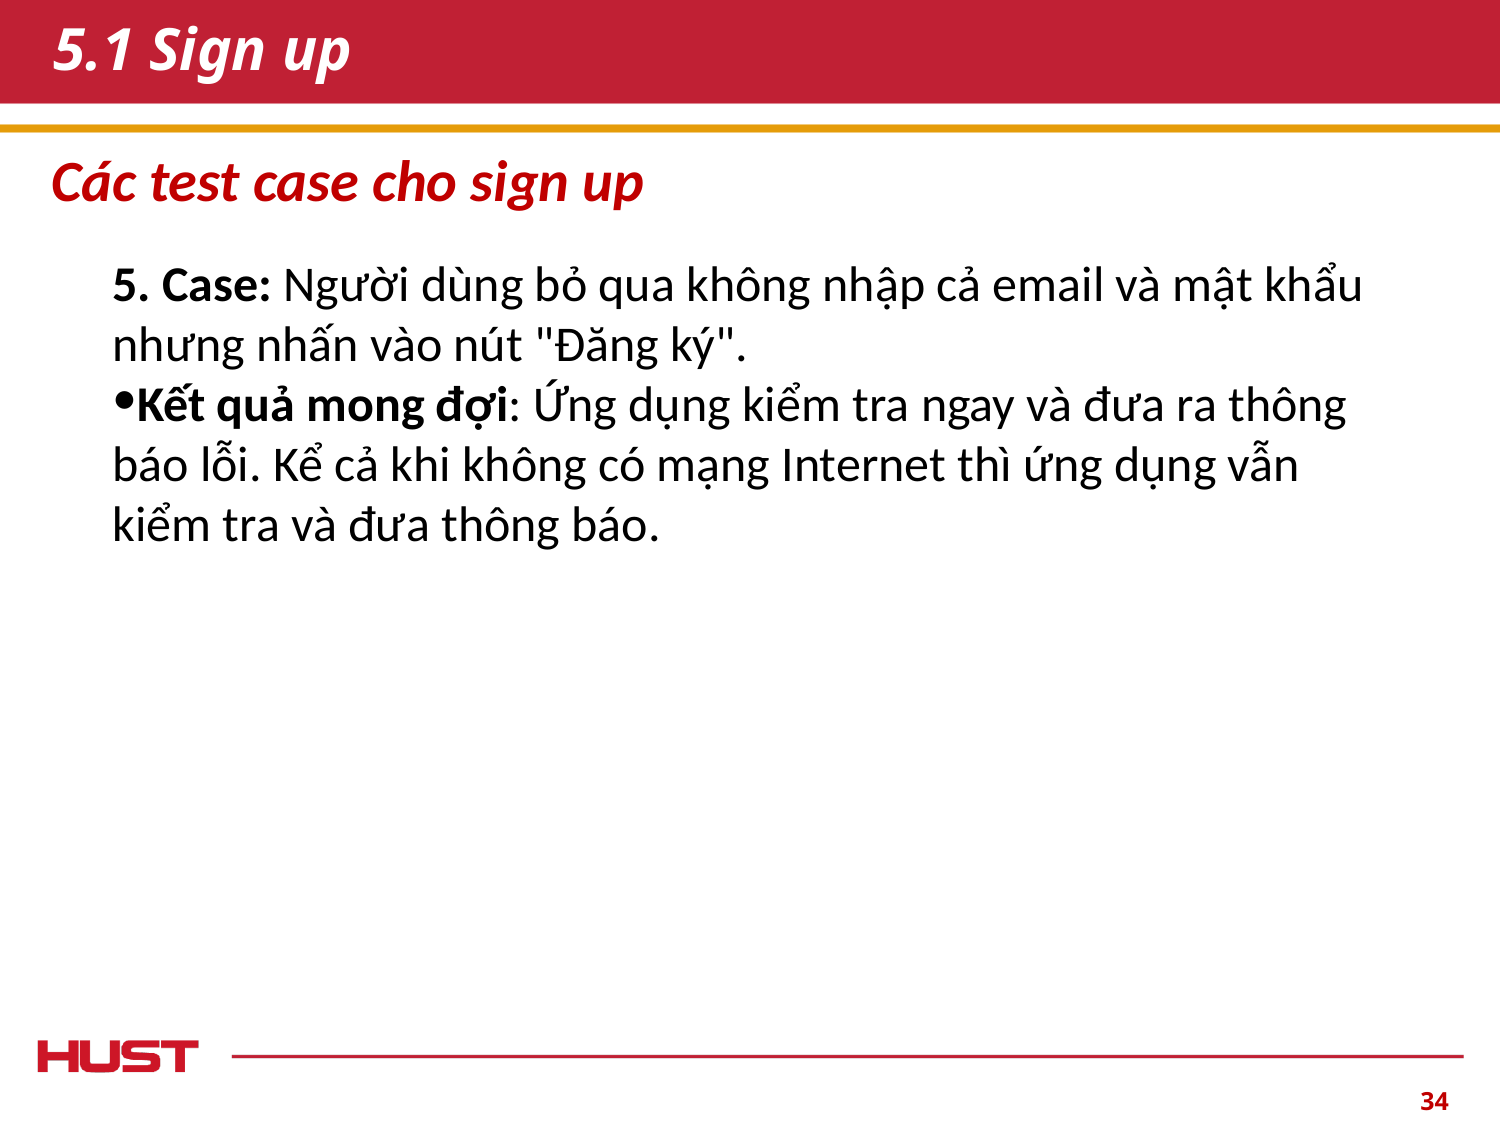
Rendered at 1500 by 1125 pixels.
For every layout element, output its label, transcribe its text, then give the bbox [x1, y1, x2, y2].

slide_number ‹#› [1126, 1078, 1464, 1125]
picture [0, 0, 1500, 1125]
text_box 5. Case: Người dùng bỏ qua không nhập cả email và mật khẩu nhưng nhấn vào nút "Đăng ký". Kết quả mong đợi: Ứng dụng kiểm tra ngay và đưa ra thông báo lỗi. Kể cả khi không có mạng Internet thì ứng dụng vẫn kiểm tra và đưa thông báo. [97, 244, 1403, 560]
title 5.1 Sign up [38, 12, 1462, 87]
text_box Các test case cho sign up [35, 136, 750, 230]
